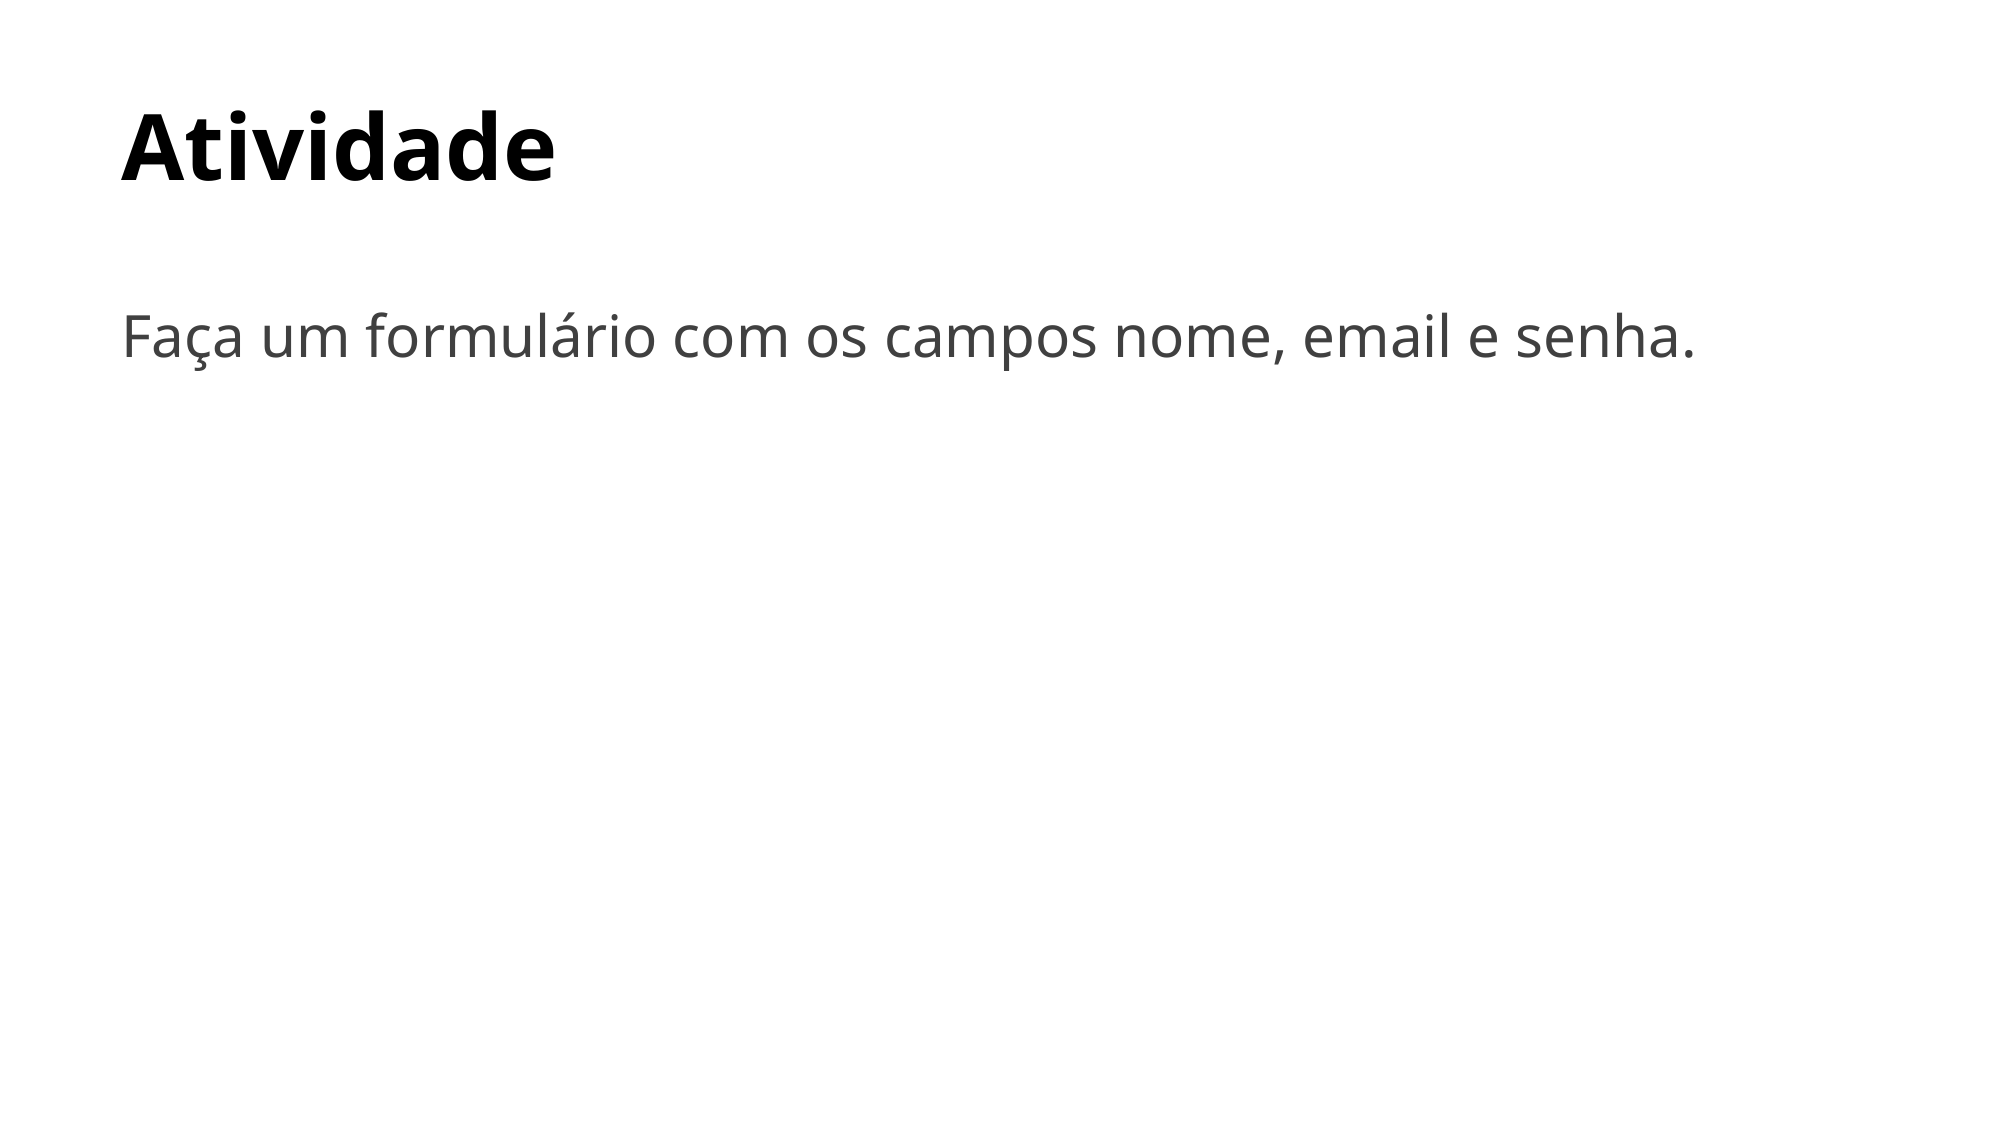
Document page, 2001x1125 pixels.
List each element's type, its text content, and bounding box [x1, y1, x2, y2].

list Faça um formulário com os campos nome, email e senha. [106, 299, 1832, 1014]
title Atividade [106, 42, 1832, 260]
